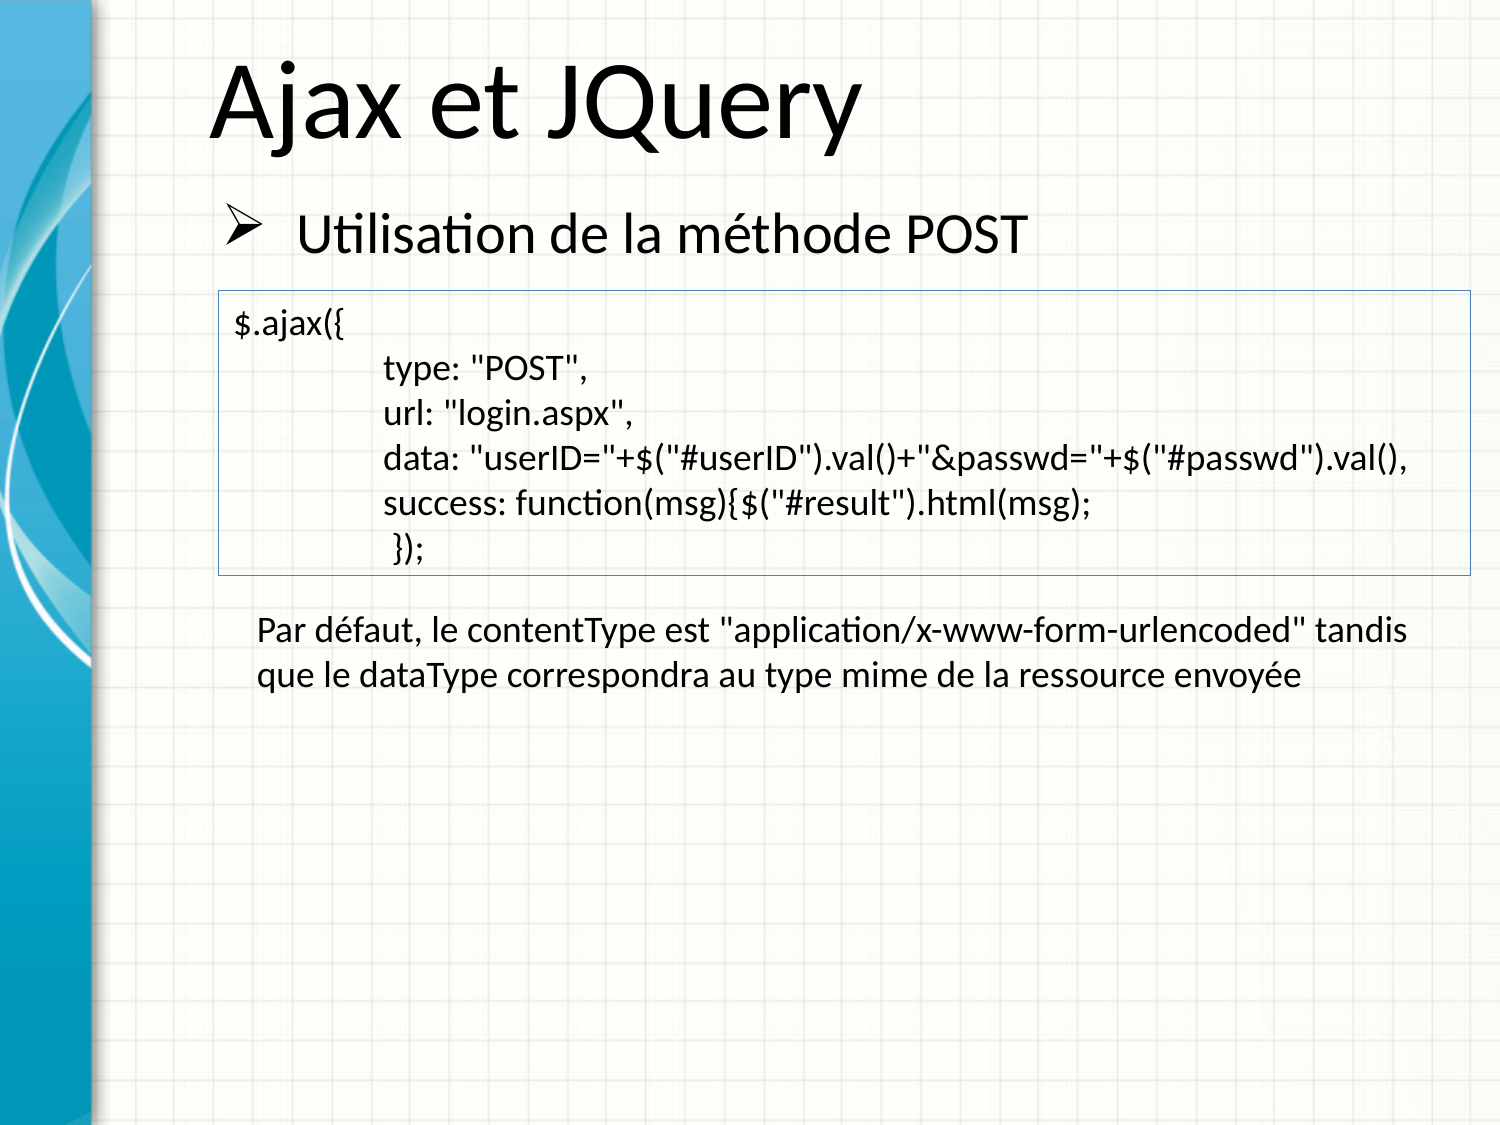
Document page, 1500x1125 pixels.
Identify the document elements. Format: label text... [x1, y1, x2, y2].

text_box Par défaut, le contentType est "application/x-www-form-urlencoded" tandis que le dataType correspondra au type mime de la ressource envoyée [242, 597, 1435, 703]
text_box $.ajax({ type: "POST", url: "login.aspx", data: "userID="+$("#userID").val()+"&passwd="+$("#passwd").val(), success: function(msg){$("#result").html(msg); }); [218, 290, 1471, 576]
text_box Ajax et JQuery [194, 19, 1483, 169]
picture [0, 0, 1500, 1125]
text_box Utilisation de la méthode POST [206, 196, 1300, 274]
